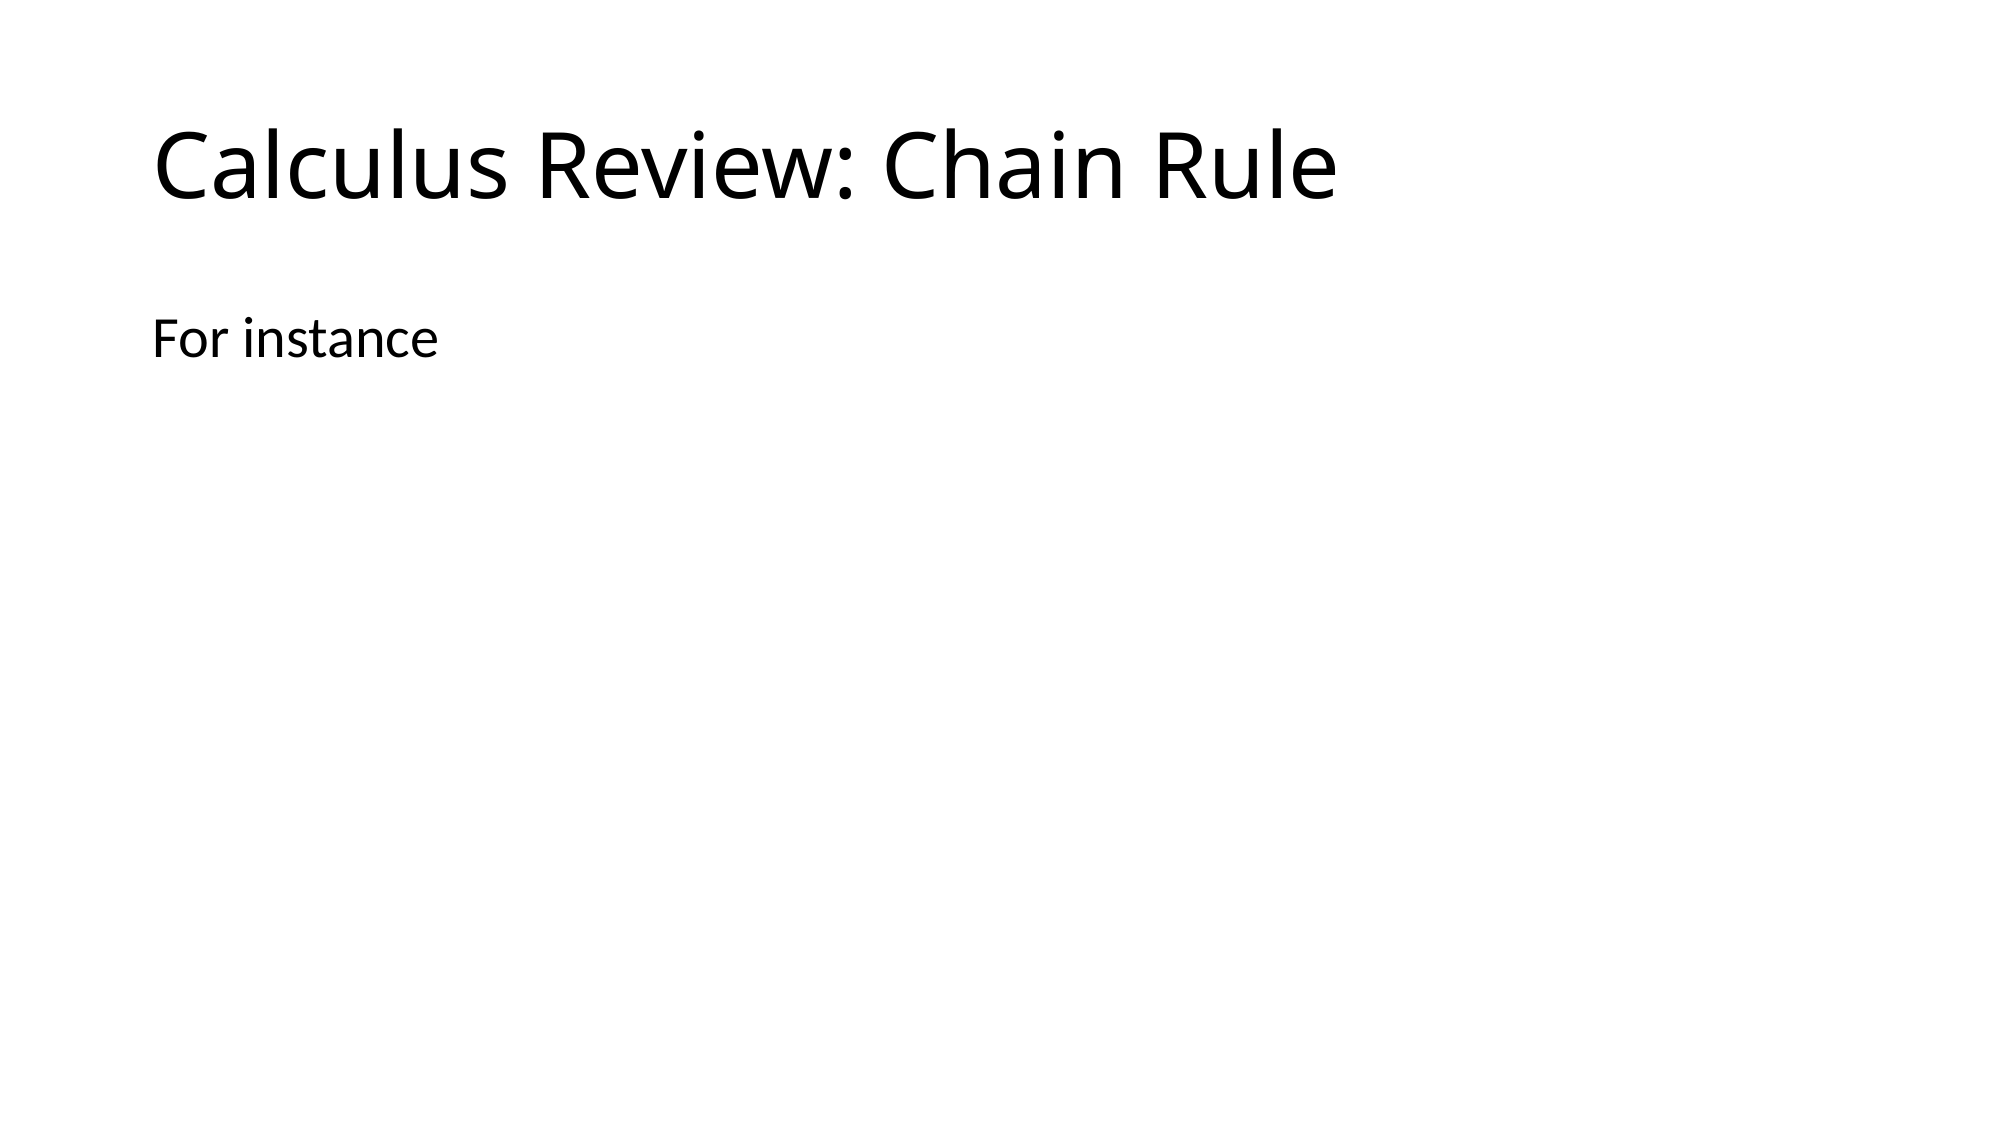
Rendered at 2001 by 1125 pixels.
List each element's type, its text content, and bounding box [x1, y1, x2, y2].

title Calculus Review: Chain Rule [137, 59, 1863, 278]
